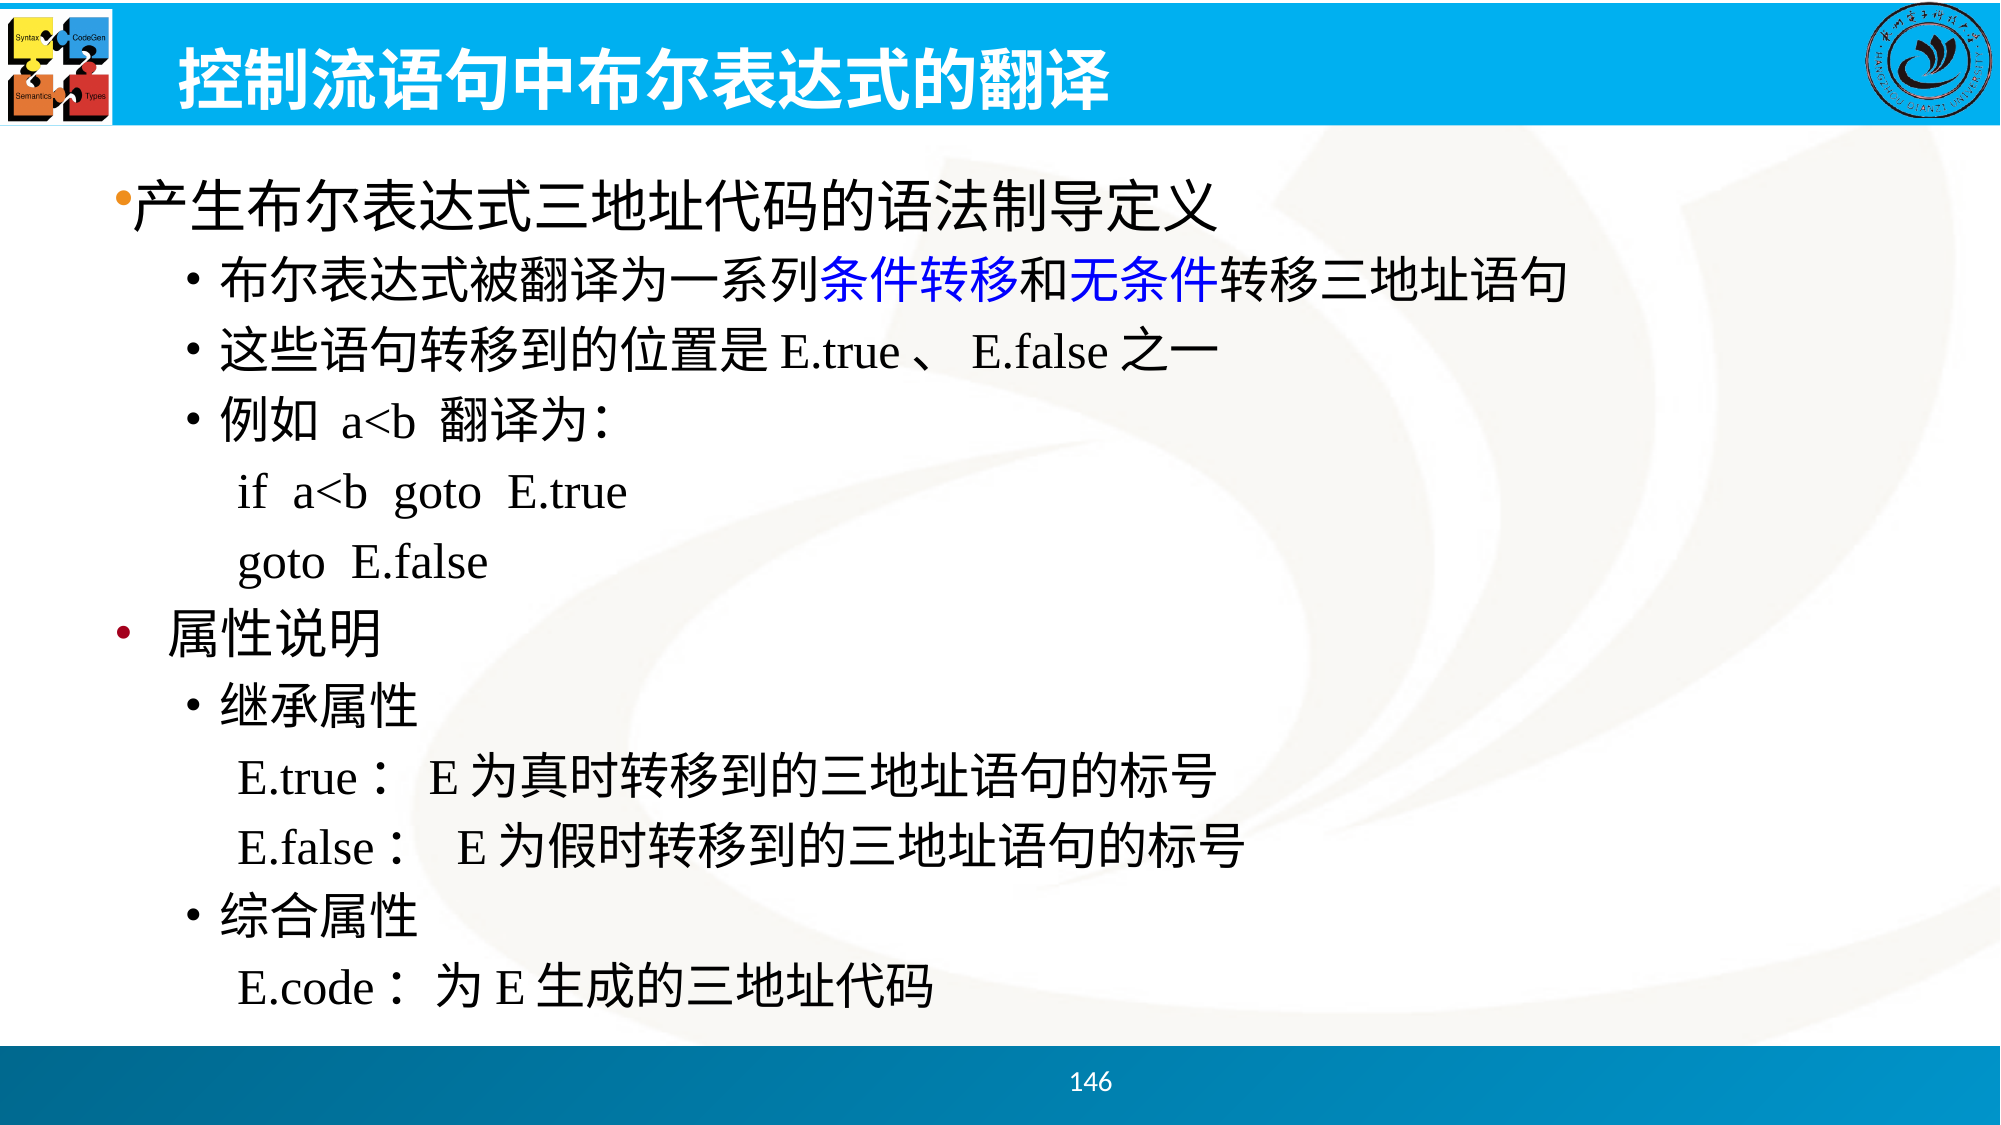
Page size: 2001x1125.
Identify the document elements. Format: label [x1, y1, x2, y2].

title [162, 6, 1934, 126]
slide_number [873, 1042, 1308, 1118]
list [99, 162, 1913, 1025]
